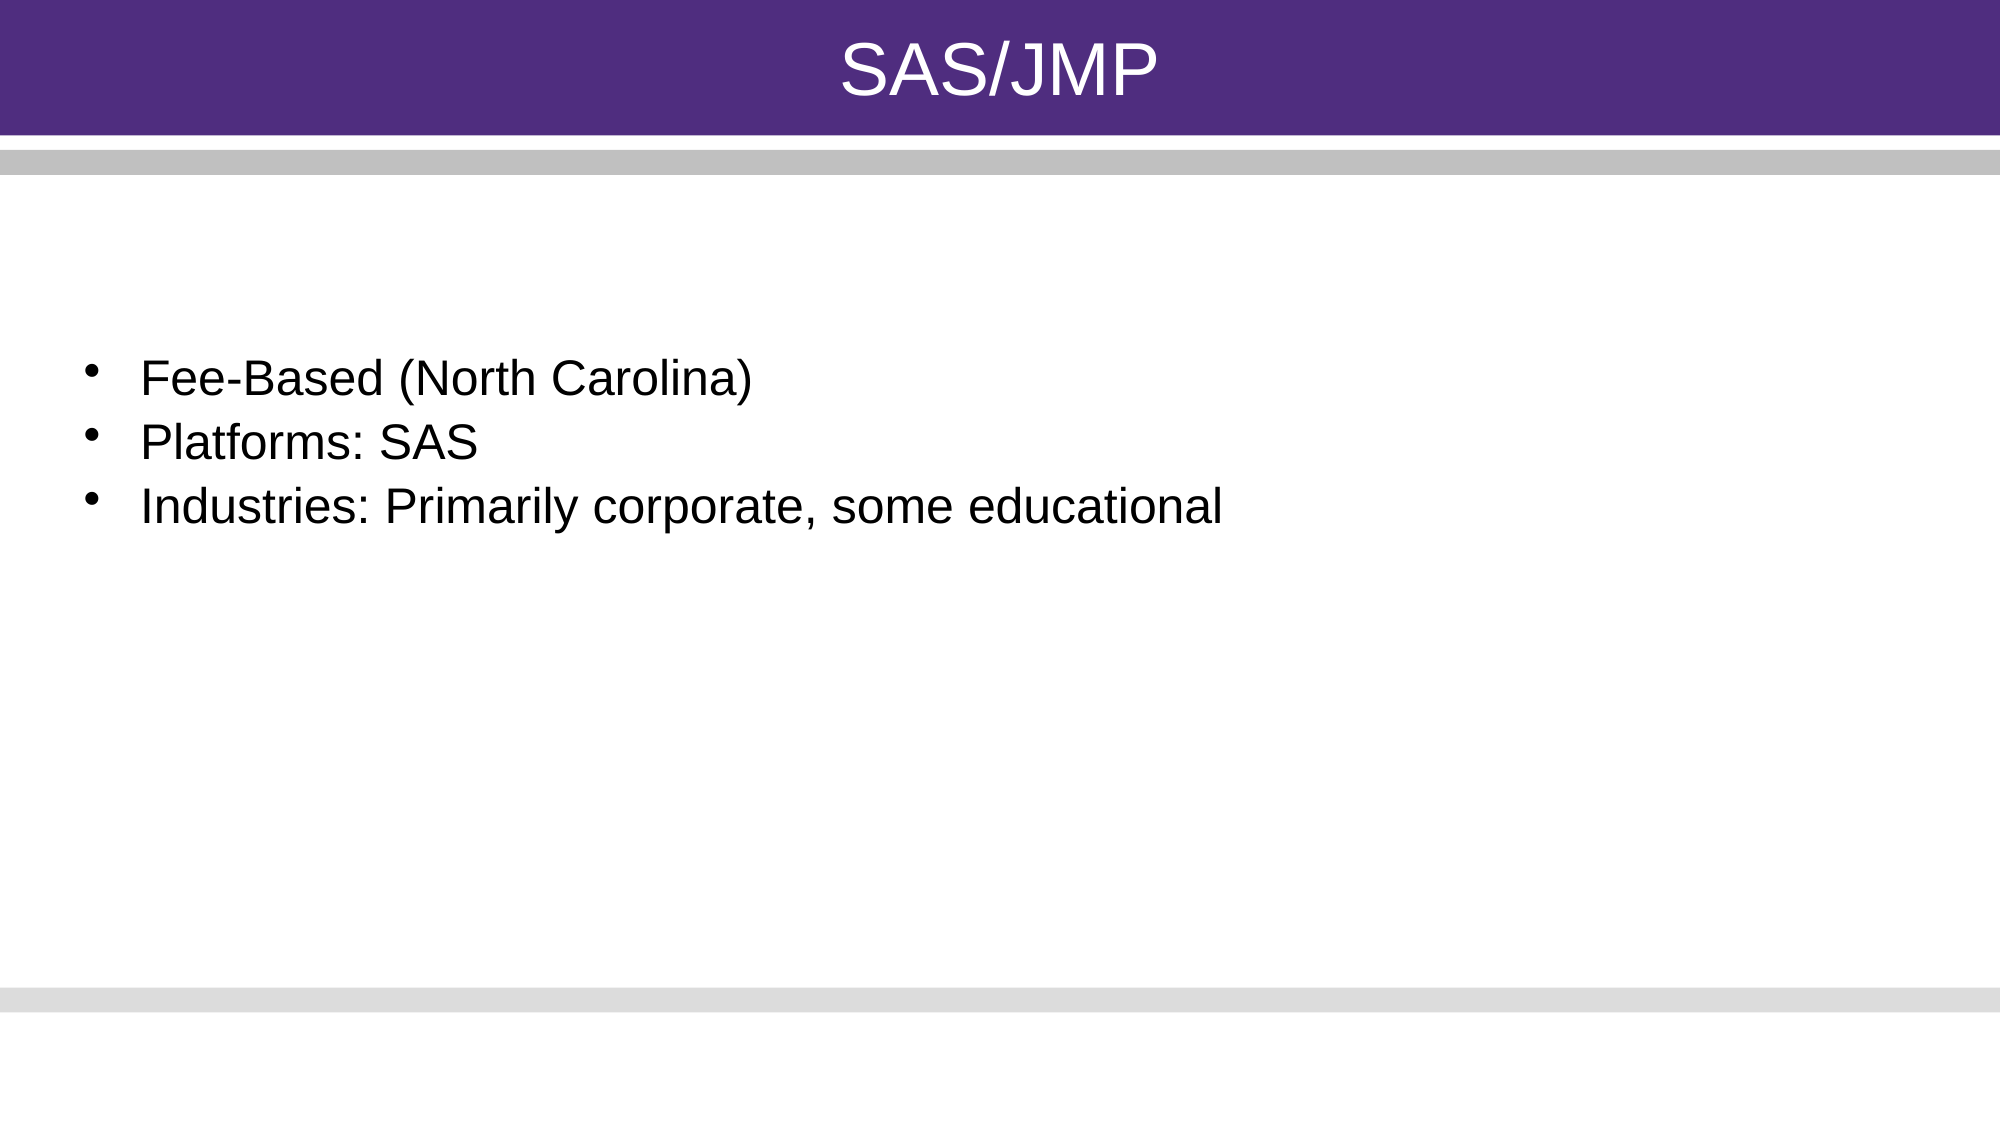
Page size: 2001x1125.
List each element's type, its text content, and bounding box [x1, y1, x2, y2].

title SAS/JMP [12, 12, 1988, 125]
list Fee-Based (North Carolina) Platforms: SAS Industries: Primarily corporate, some educational [68, 275, 1932, 713]
